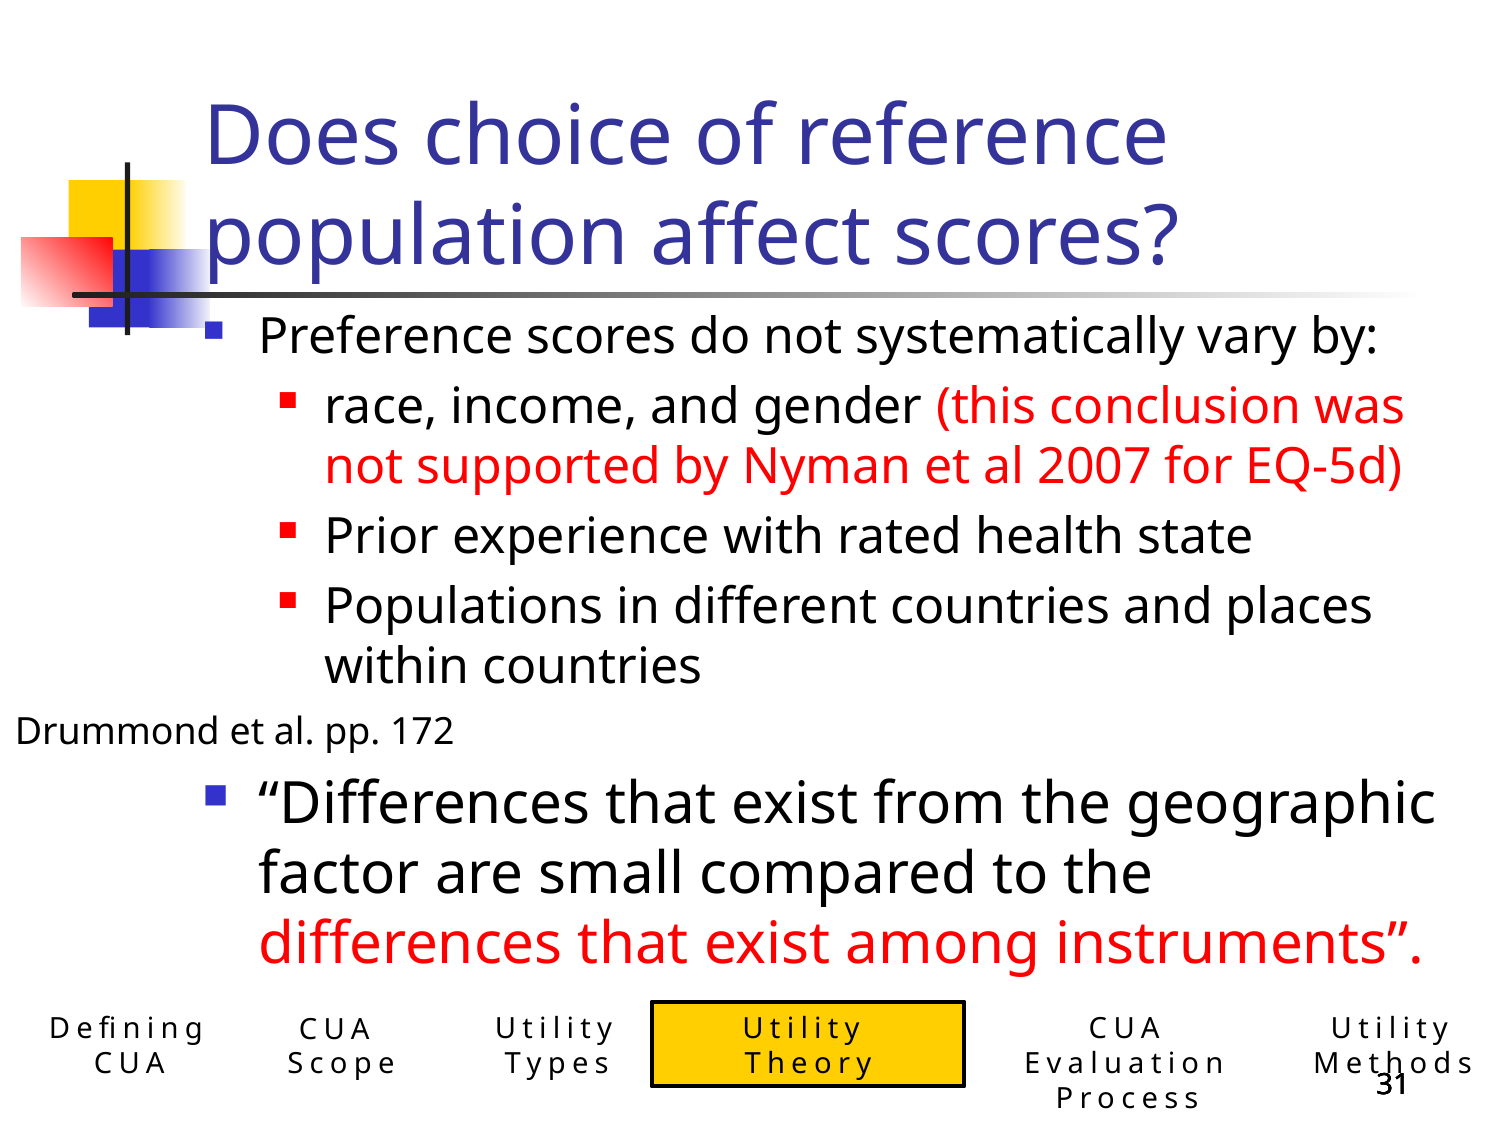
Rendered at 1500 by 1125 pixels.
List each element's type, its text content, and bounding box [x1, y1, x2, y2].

text_box CUA Evaluation Process [964, 1001, 1291, 1122]
text_box CUA Scope [227, 1002, 447, 1088]
text_box Drummond et al. pp. 172 [0, 699, 475, 760]
text_box Defining CUA [7, 1001, 251, 1087]
title Does choice of reference population affect scores? [188, 101, 1468, 289]
list Preference scores do not systematically vary by: race, income, and gender (this conclusion was not supported by Nyman et al 2007 for EQ-5d) Prior experience with rated health state Populations in different countries and places within countries “Differences that exist from the geographic factor are small compared to the differences that exist among instruments”. [187, 296, 1463, 972]
text_box Utility Types [447, 1000, 666, 1089]
text_box Utility Methods [1284, 1001, 1500, 1087]
text_box 31 [1291, 1087, 1425, 1113]
text_box Utility Theory [650, 1000, 966, 1088]
